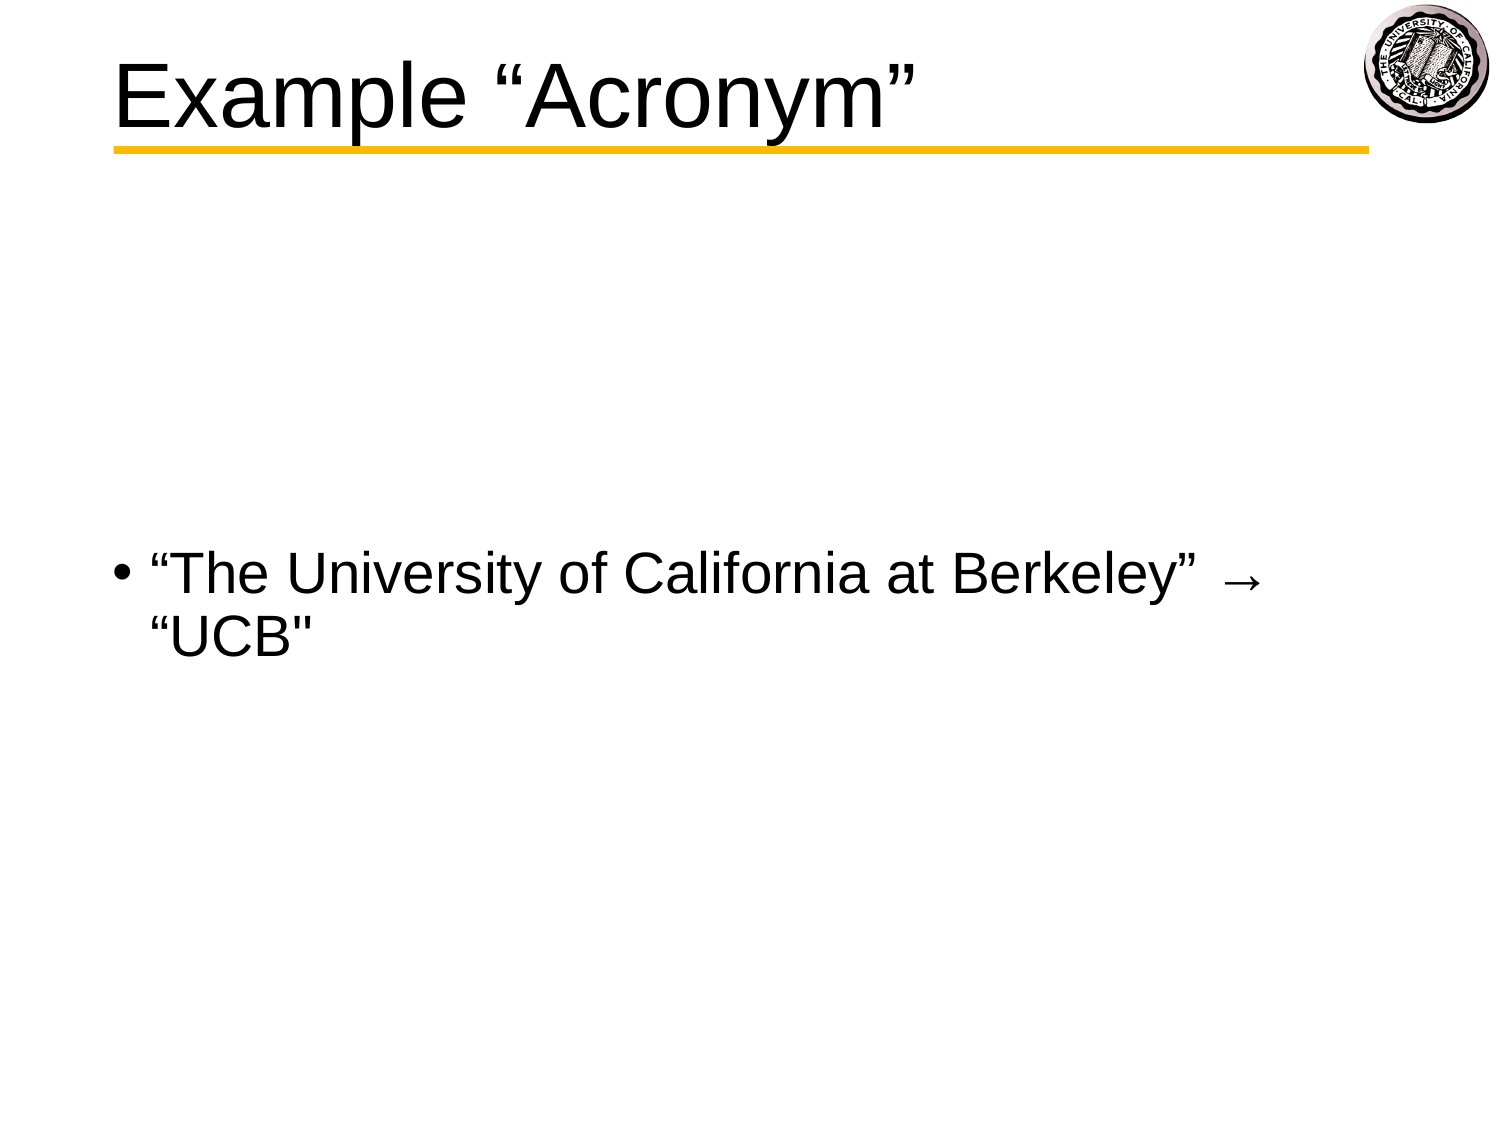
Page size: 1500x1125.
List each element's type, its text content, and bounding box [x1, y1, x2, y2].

title Example “Acronym” [112, 37, 1375, 159]
subtitle “The University of California at Berkeley” → “UCB" [112, 174, 1363, 1038]
picture [1350, 0, 1500, 127]
